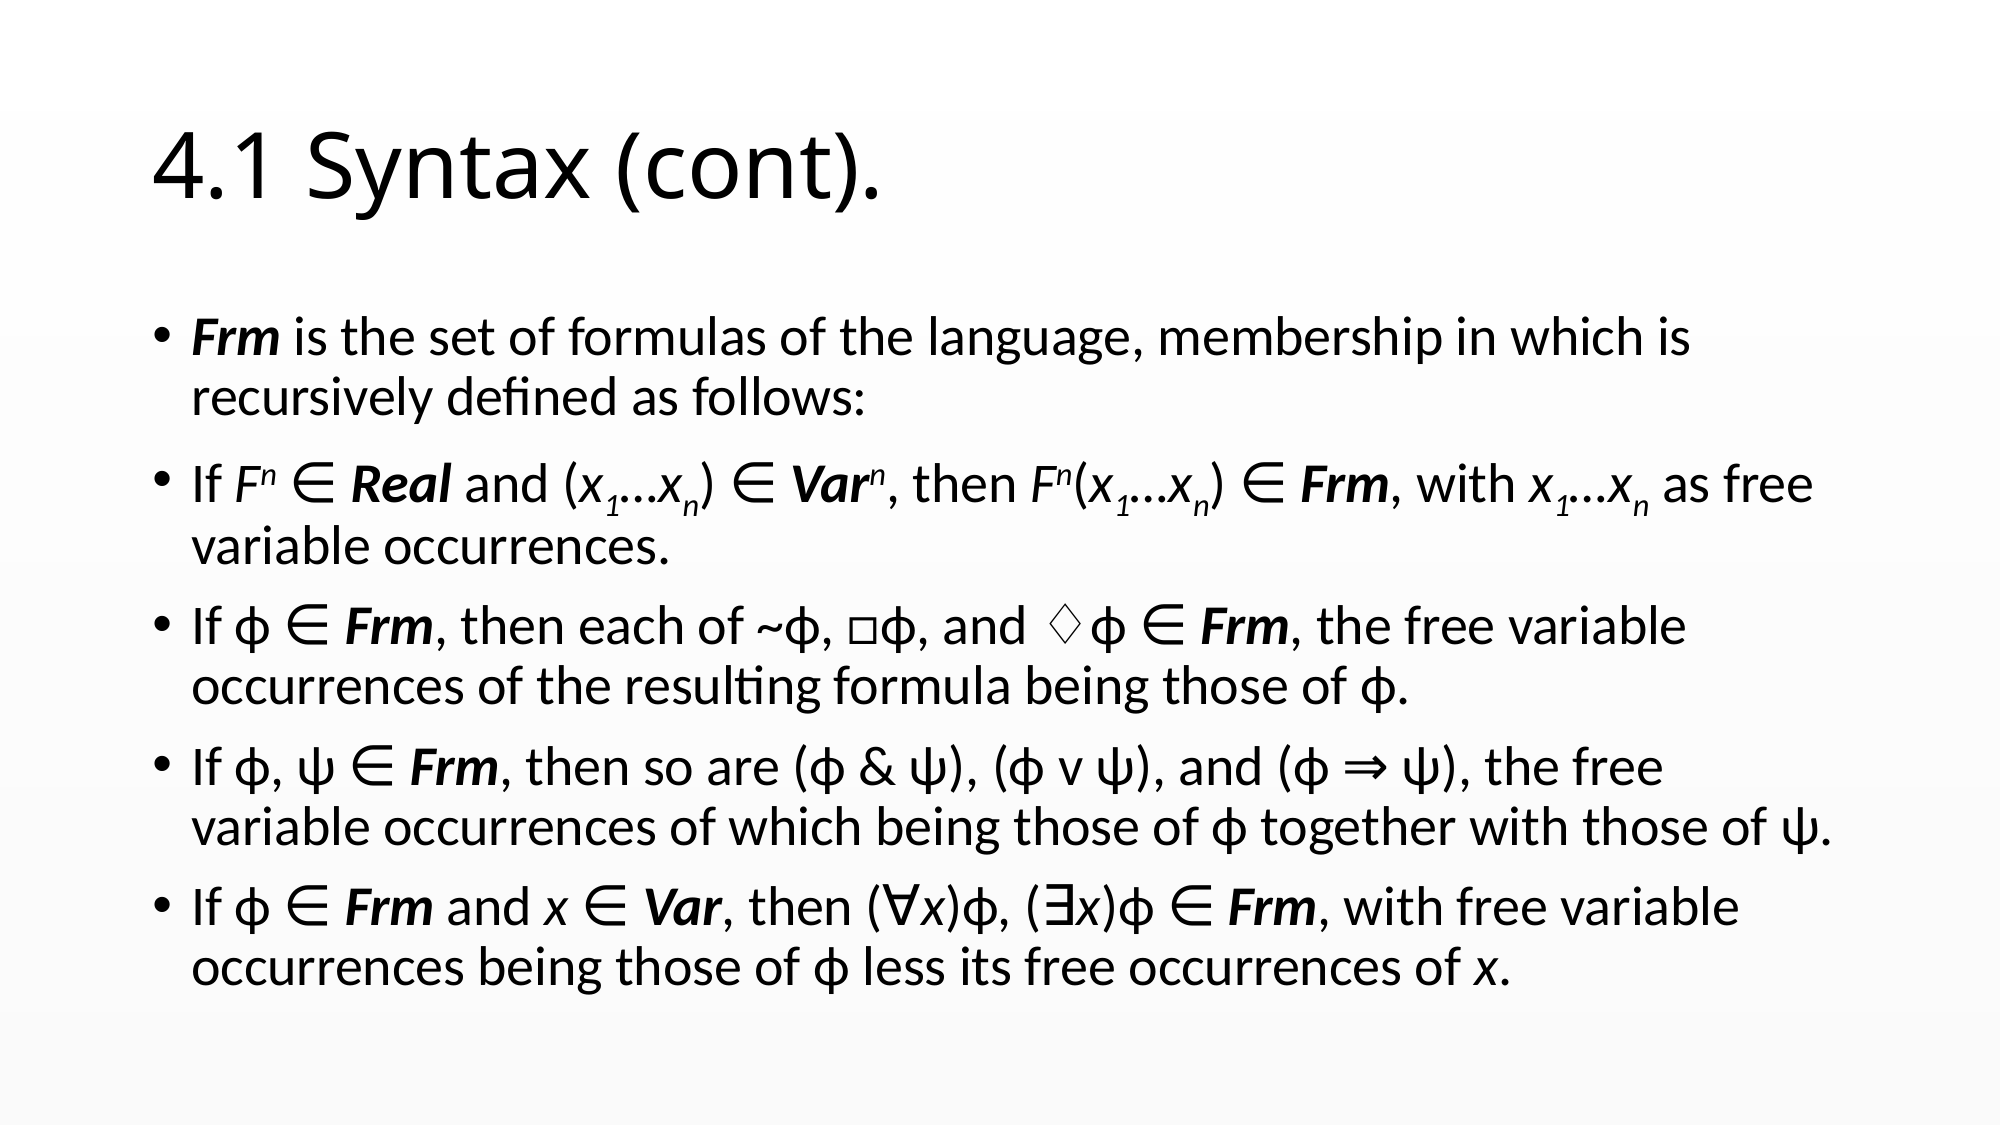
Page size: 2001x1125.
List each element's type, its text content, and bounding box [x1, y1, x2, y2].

list Frm is the set of formulas of the language, membership in which is recursively defined as follows: If Fn ∈ Real and (x1…xn) ∈ Varn, then Fn(x1…xn) ∈ Frm, with x1…xn as free variable occurrences. If ϕ ∈ Frm, then each of ~ϕ, □ϕ, and ♢ϕ ∈ Frm, the free variable occurrences of the resulting formula being those of ϕ. If ϕ, ψ ∈ Frm, then so are (ϕ & ψ), (ϕ v ψ), and (ϕ ⇒ ψ), the free variable occurrences of which being those of ϕ together with those of ψ. If ϕ ∈ Frm and x ∈ Var, then (∀x)ϕ, (∃x)ϕ ∈ Frm, with free variable occurrences being those of ϕ less its free occurrences of x. [137, 299, 1863, 1014]
title 4.1 Syntax (cont). [137, 59, 1863, 278]
